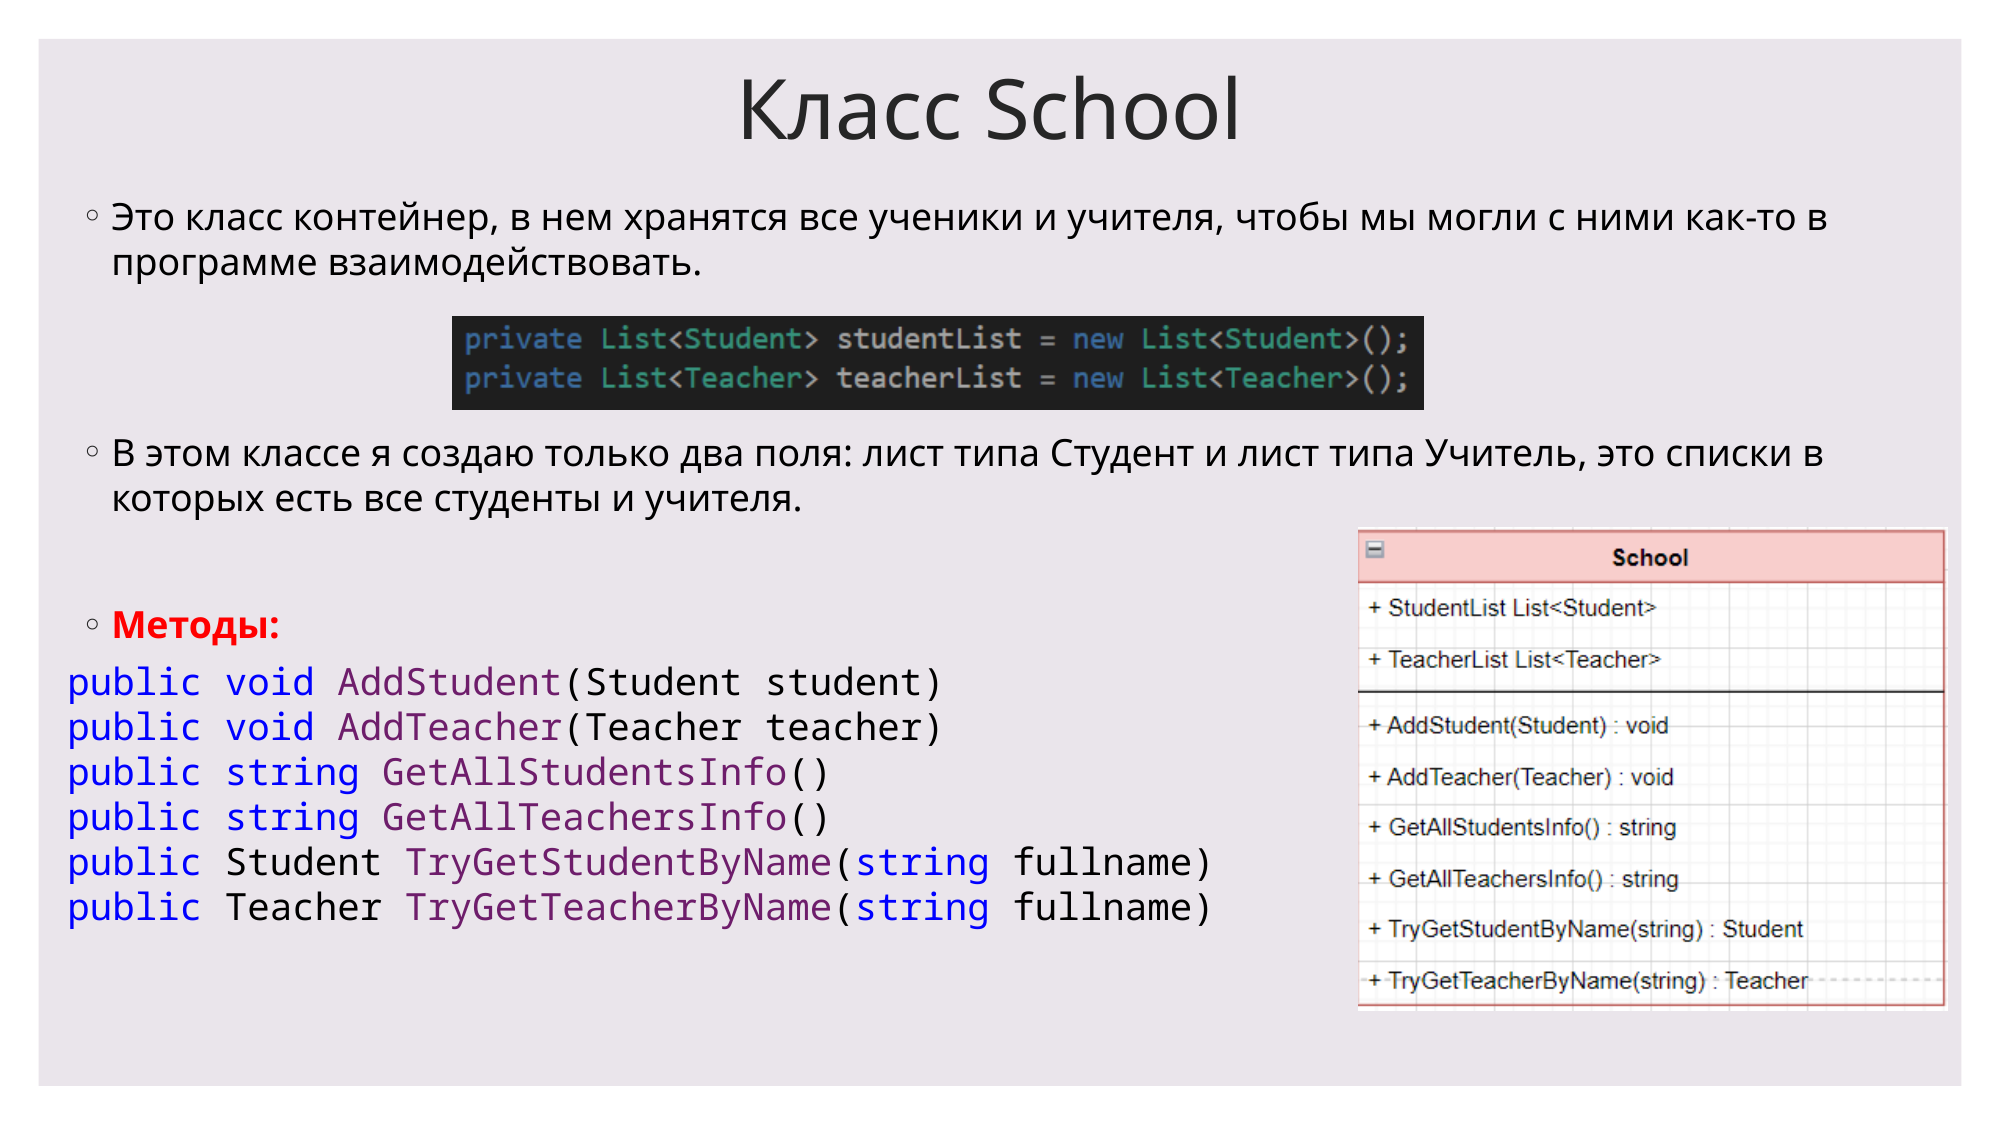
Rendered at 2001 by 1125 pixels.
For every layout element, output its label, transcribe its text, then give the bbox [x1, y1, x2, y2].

text_box public void AddStudent(Student student) public void AddTeacher(Teacher teacher) public string GetAllStudentsInfo() public string GetAllTeachersInfo() public Student TryGetStudentByName(string fullname) public Teacher TryGetTeacherByName(string fullname) [52, 650, 1230, 936]
title Класс School [164, 0, 1815, 184]
picture [1358, 527, 1948, 1011]
list Это класс контейнер, в нем хранятся все ученики и учителя, чтобы мы могли с ними как-то в программе взаимодействовать. В этом классе я создаю только два поля: лист типа Студент и лист типа Учитель, это списки в которых есть все студенты и учителя. Методы: [66, 184, 1963, 1035]
picture [452, 316, 1424, 410]
